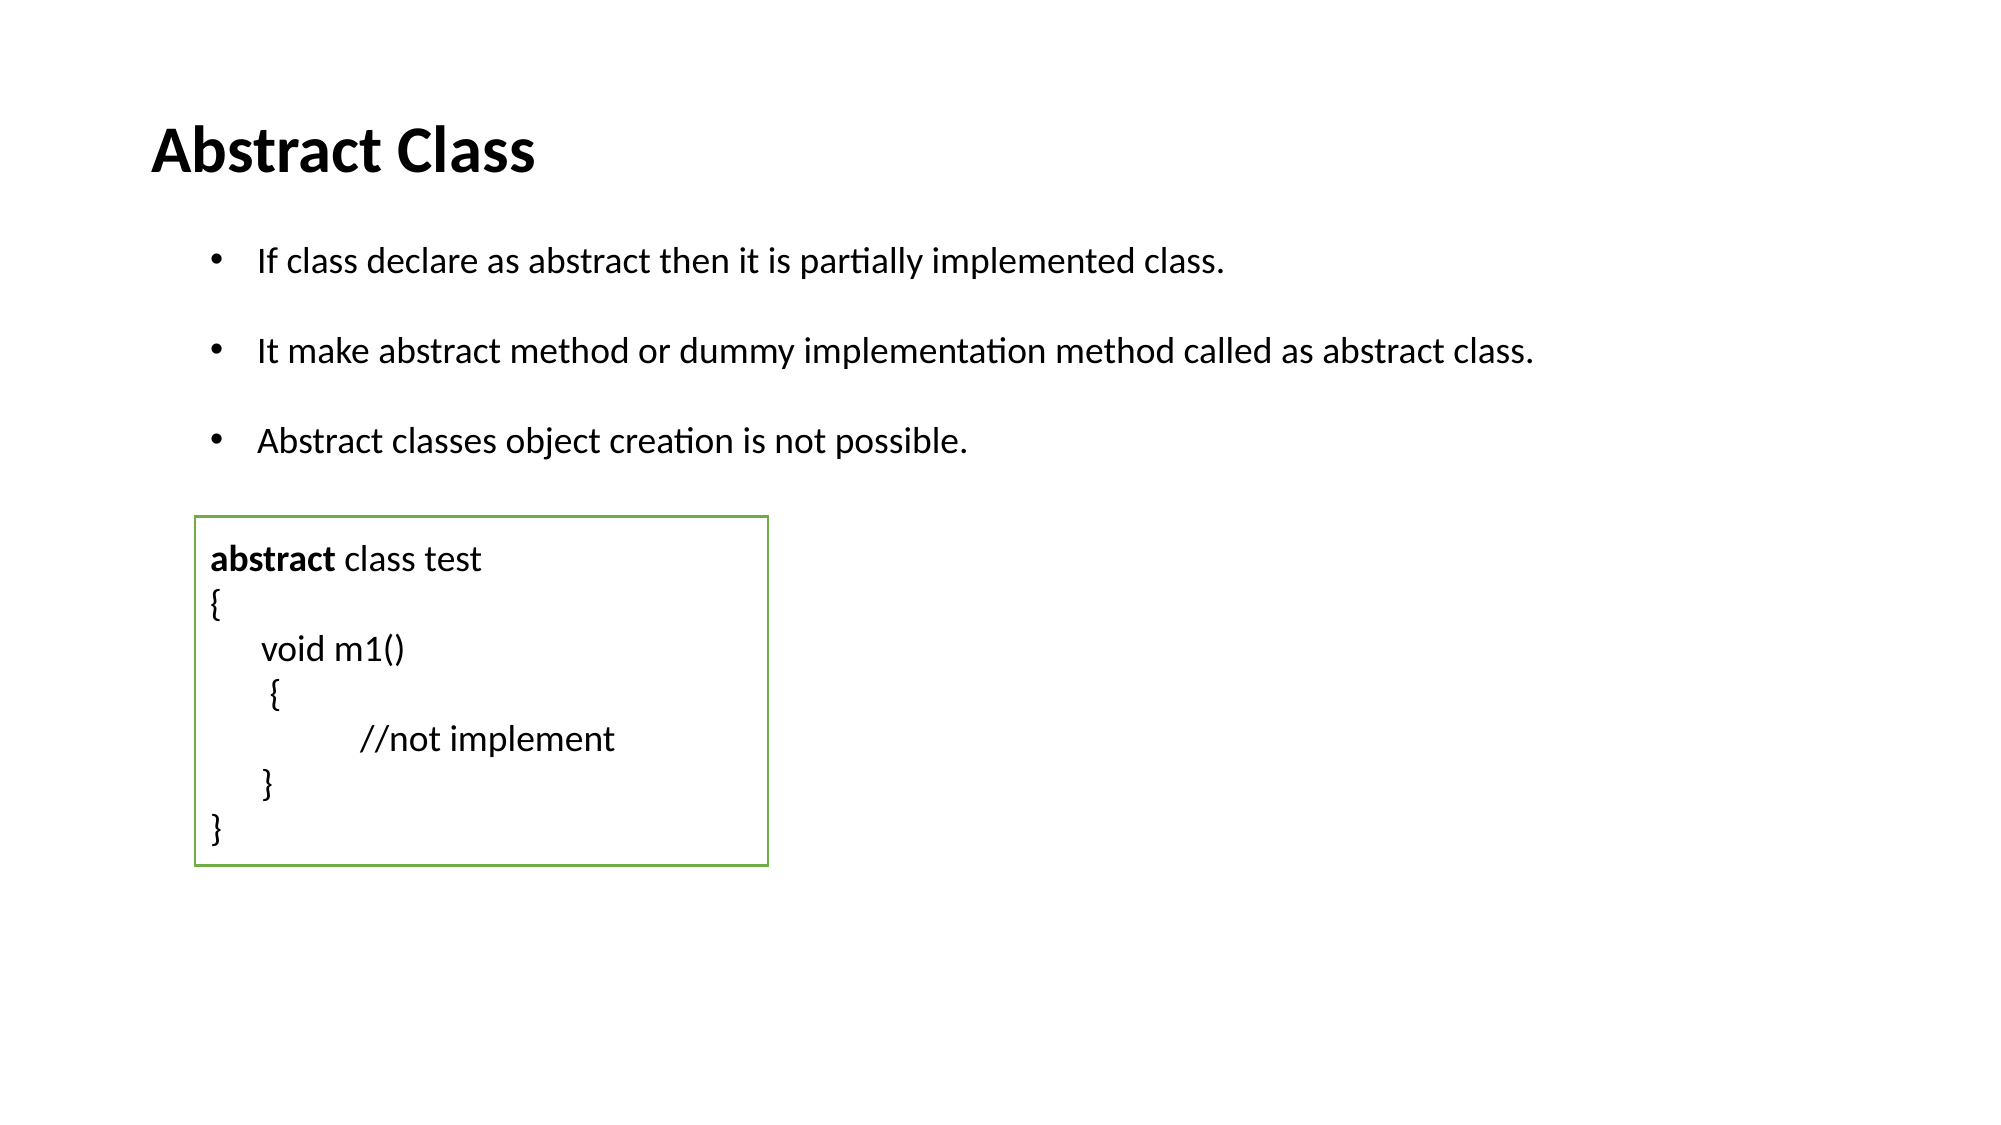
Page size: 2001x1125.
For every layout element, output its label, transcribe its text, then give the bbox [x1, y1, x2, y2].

text_box abstract class test { void m1() { //not implement } } [194, 515, 769, 867]
text_box If class declare as abstract then it is partially implemented class. It make abstract method or dummy implementation method called as abstract class. Abstract classes object creation is not possible. [195, 228, 1633, 514]
text_box Abstract Class [136, 98, 552, 193]
